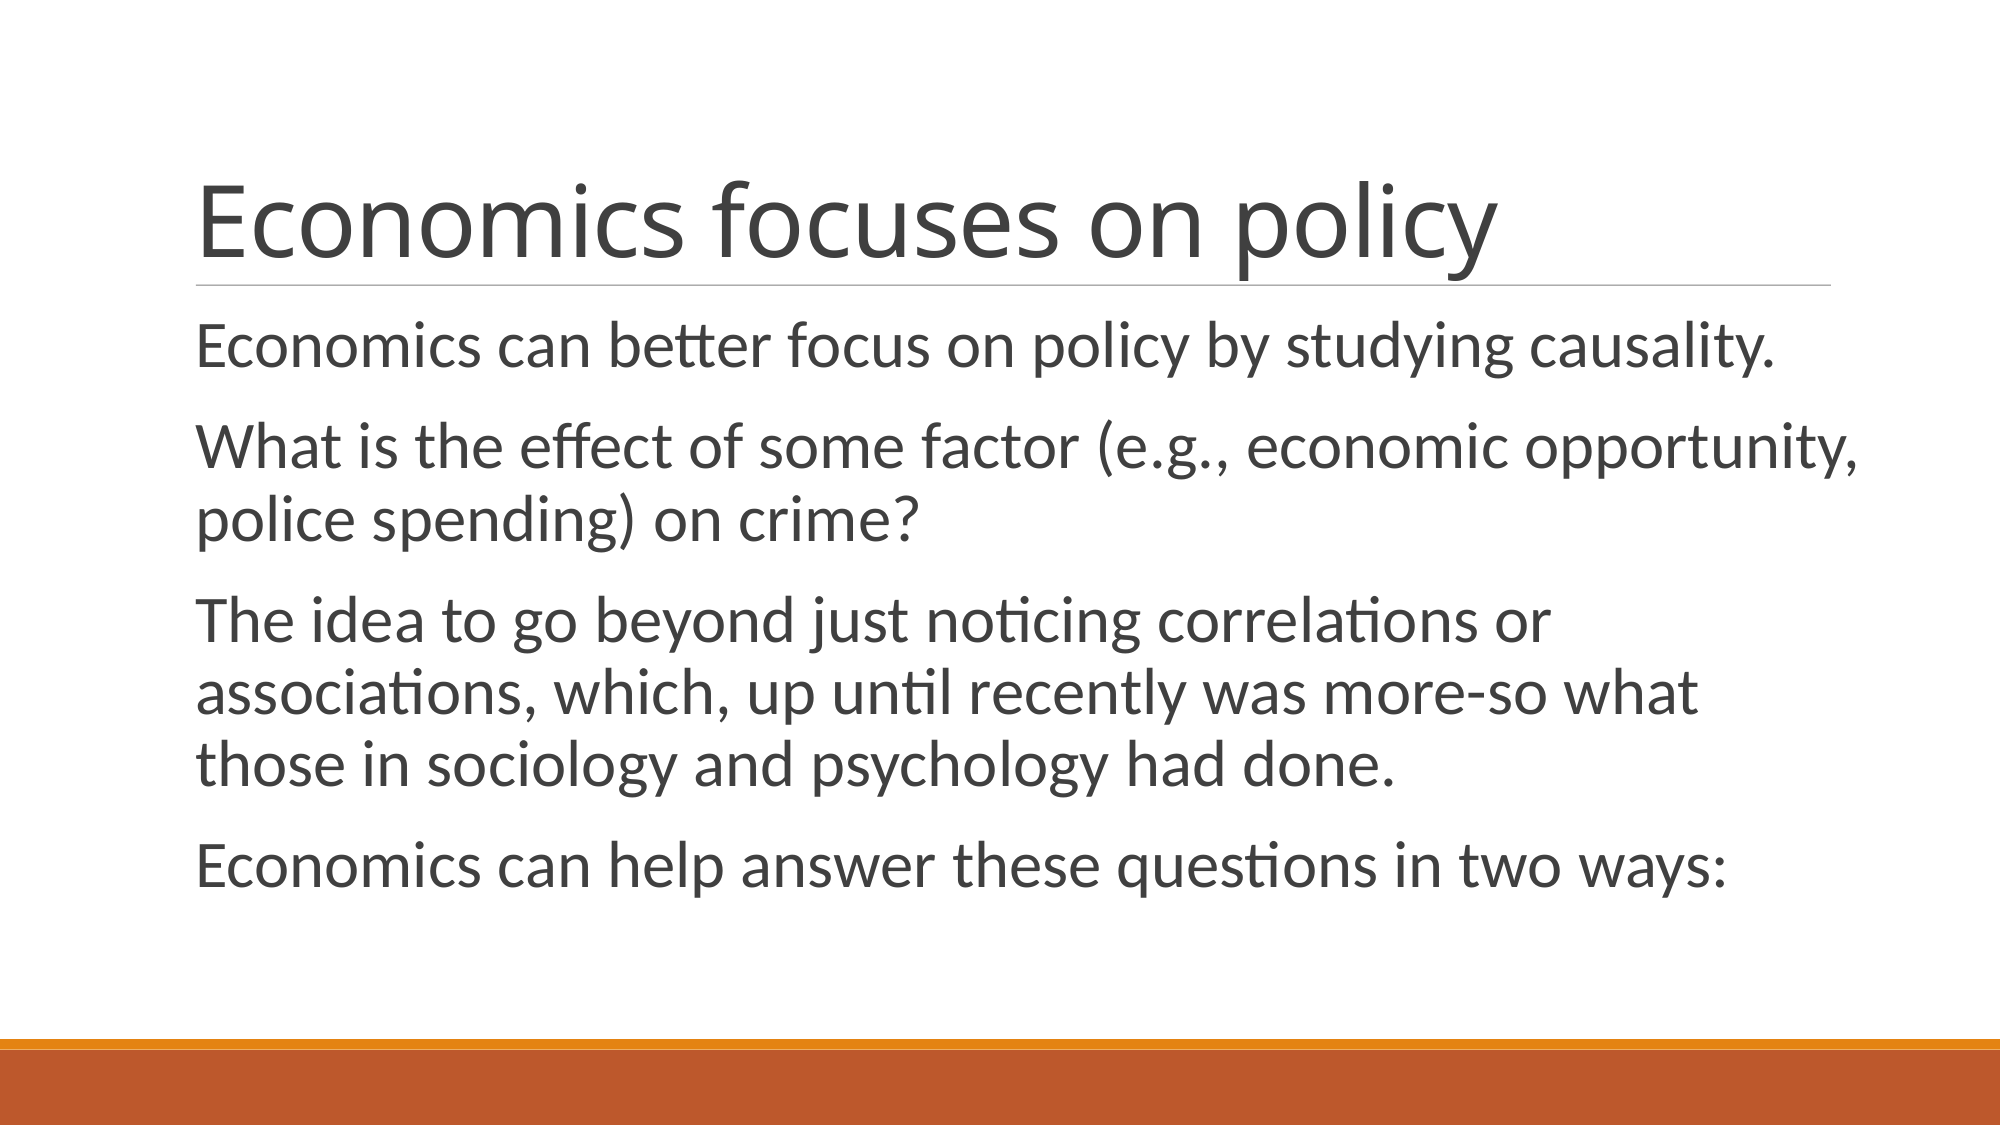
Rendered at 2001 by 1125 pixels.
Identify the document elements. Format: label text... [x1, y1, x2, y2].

list Economics can better focus on policy by studying causality. What is the effect of some factor (e.g., economic opportunity, police spending) on crime? The idea to go beyond just noticing correlations or associations, which, up until recently was more-so what those in sociology and psychology had done. Economics can help answer these questions in two ways: [180, 302, 1865, 963]
title Economics focuses on policy [180, 47, 1830, 285]
